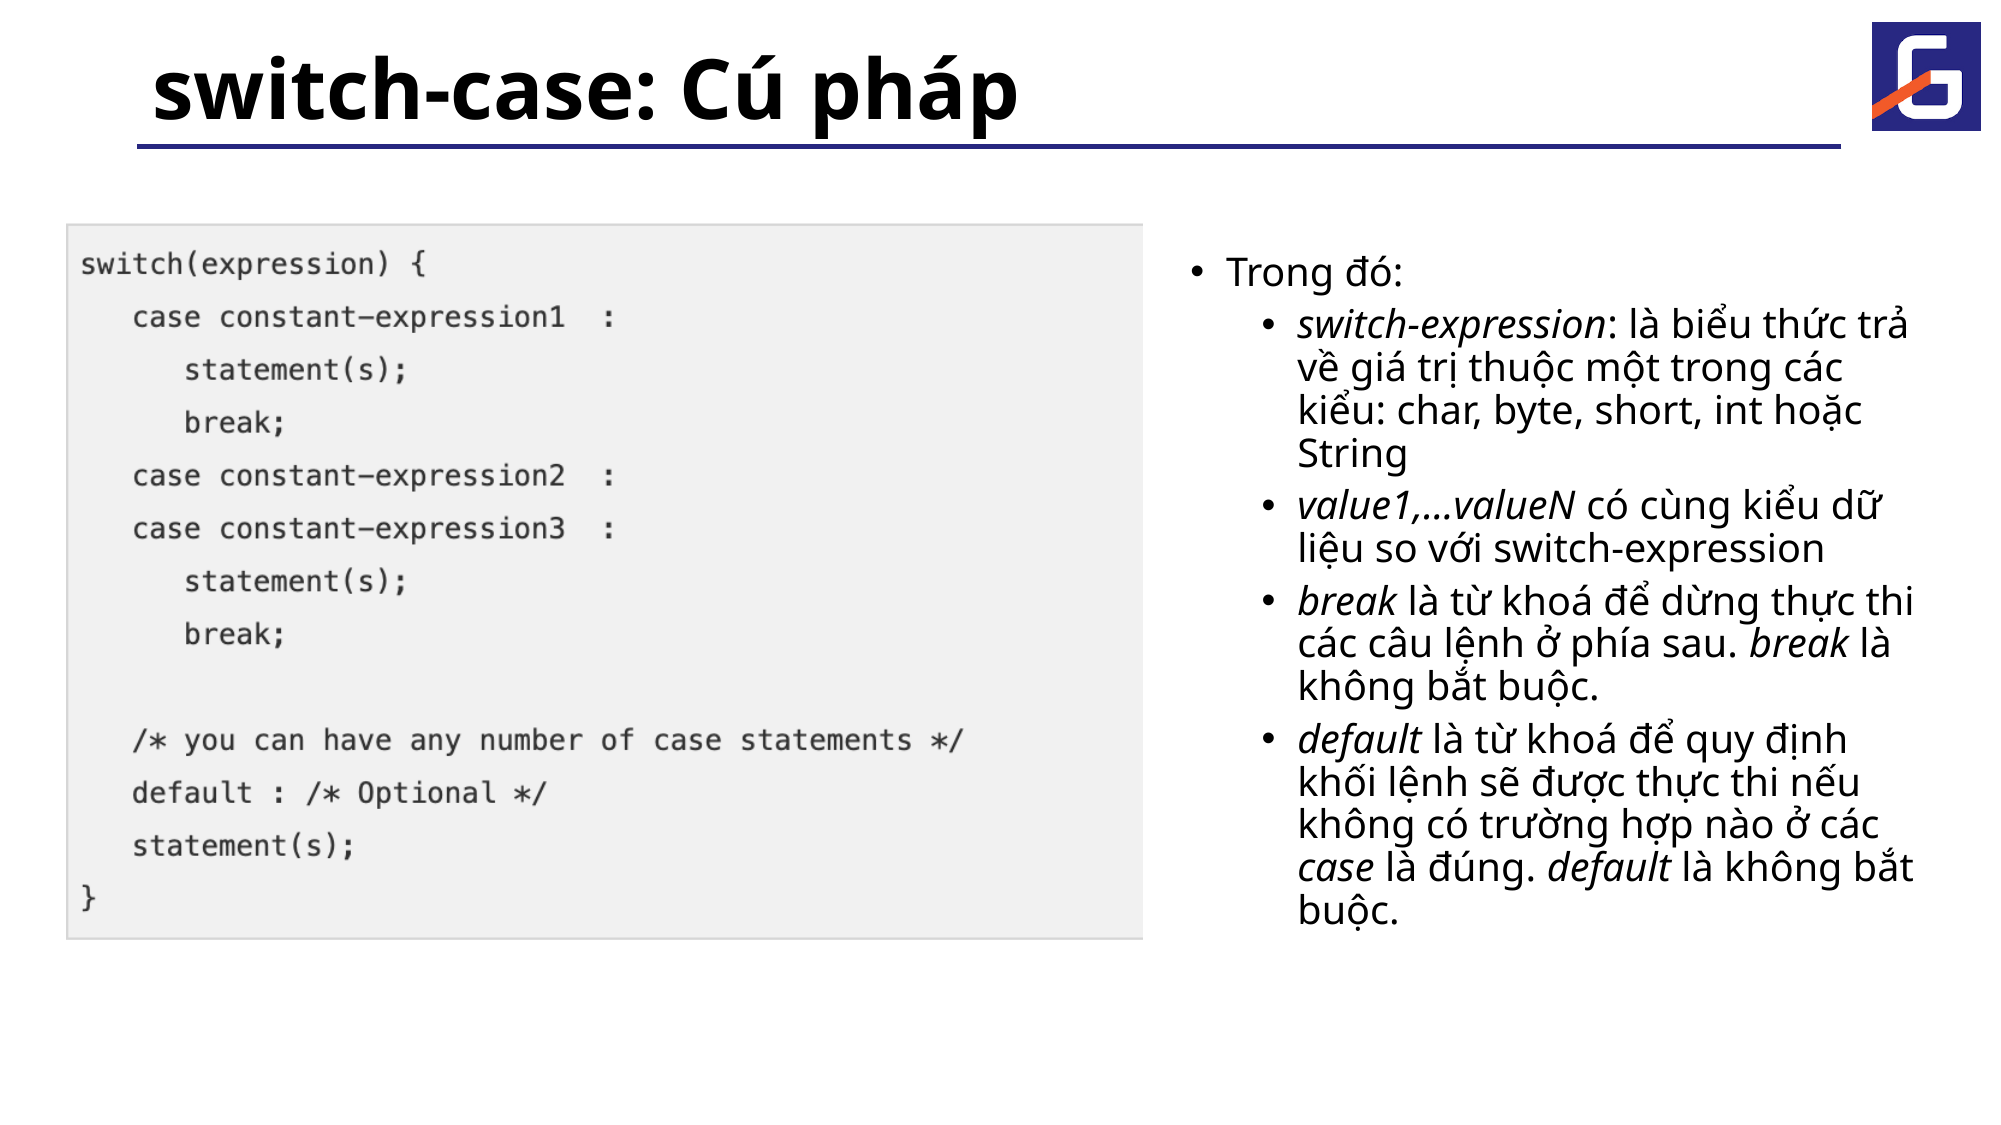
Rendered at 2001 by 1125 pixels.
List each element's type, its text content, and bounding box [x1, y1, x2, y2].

picture [1872, 22, 1981, 131]
picture [66, 220, 1144, 947]
list Trong đó: switch-expression: là biểu thức trả về giá trị thuộc một trong các kiểu: char, byte, short, int hoặc String value1,…valueN có cùng kiểu dữ liệu so với switch-expression break là từ khoá để dừng thực thi các câu lệnh ở phía sau. break là không bắt buộc. default là từ khoá để quy định khối lệnh sẽ được thực thi nếu không có trường hợp nào ở các case là đúng. default là không bắt buộc. [1175, 244, 1939, 946]
title switch-case: Cú pháp [137, 26, 1863, 160]
